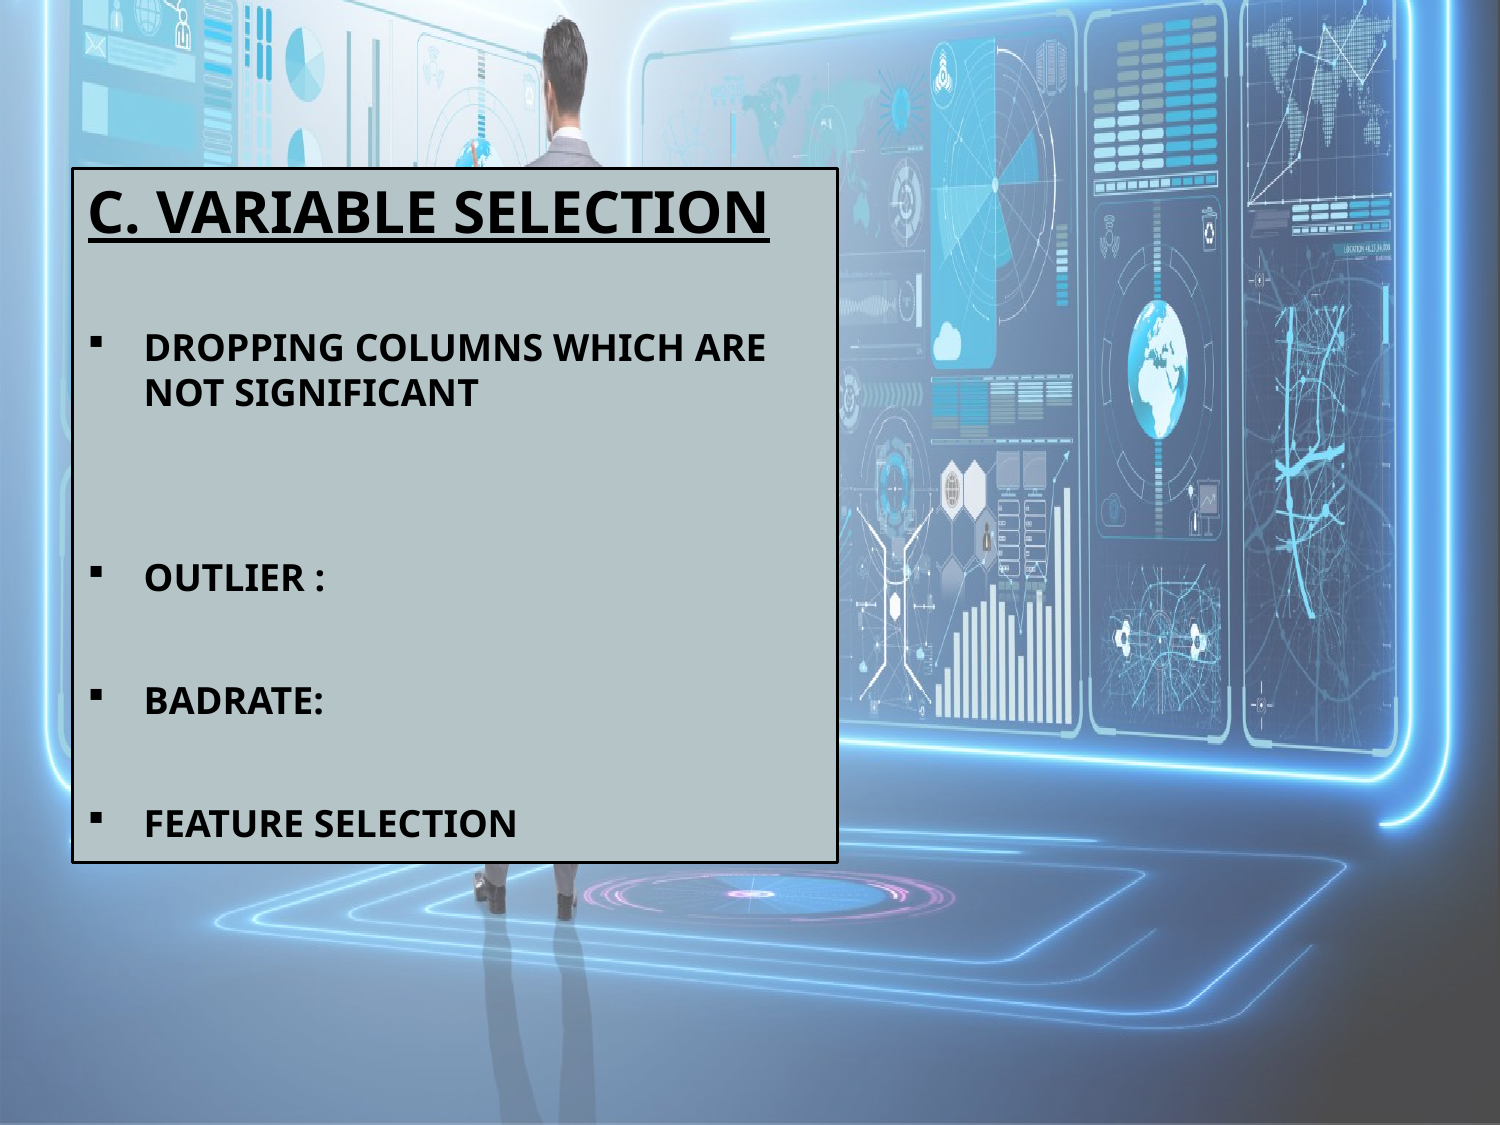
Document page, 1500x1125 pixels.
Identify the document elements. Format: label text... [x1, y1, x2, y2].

list C. VARIABLE SELECTION DROPPING COLUMNS WHICH ARE NOT SIGNIFICANT OUTLIER : BADRATE: FEATURE SELECTION [72, 168, 838, 863]
